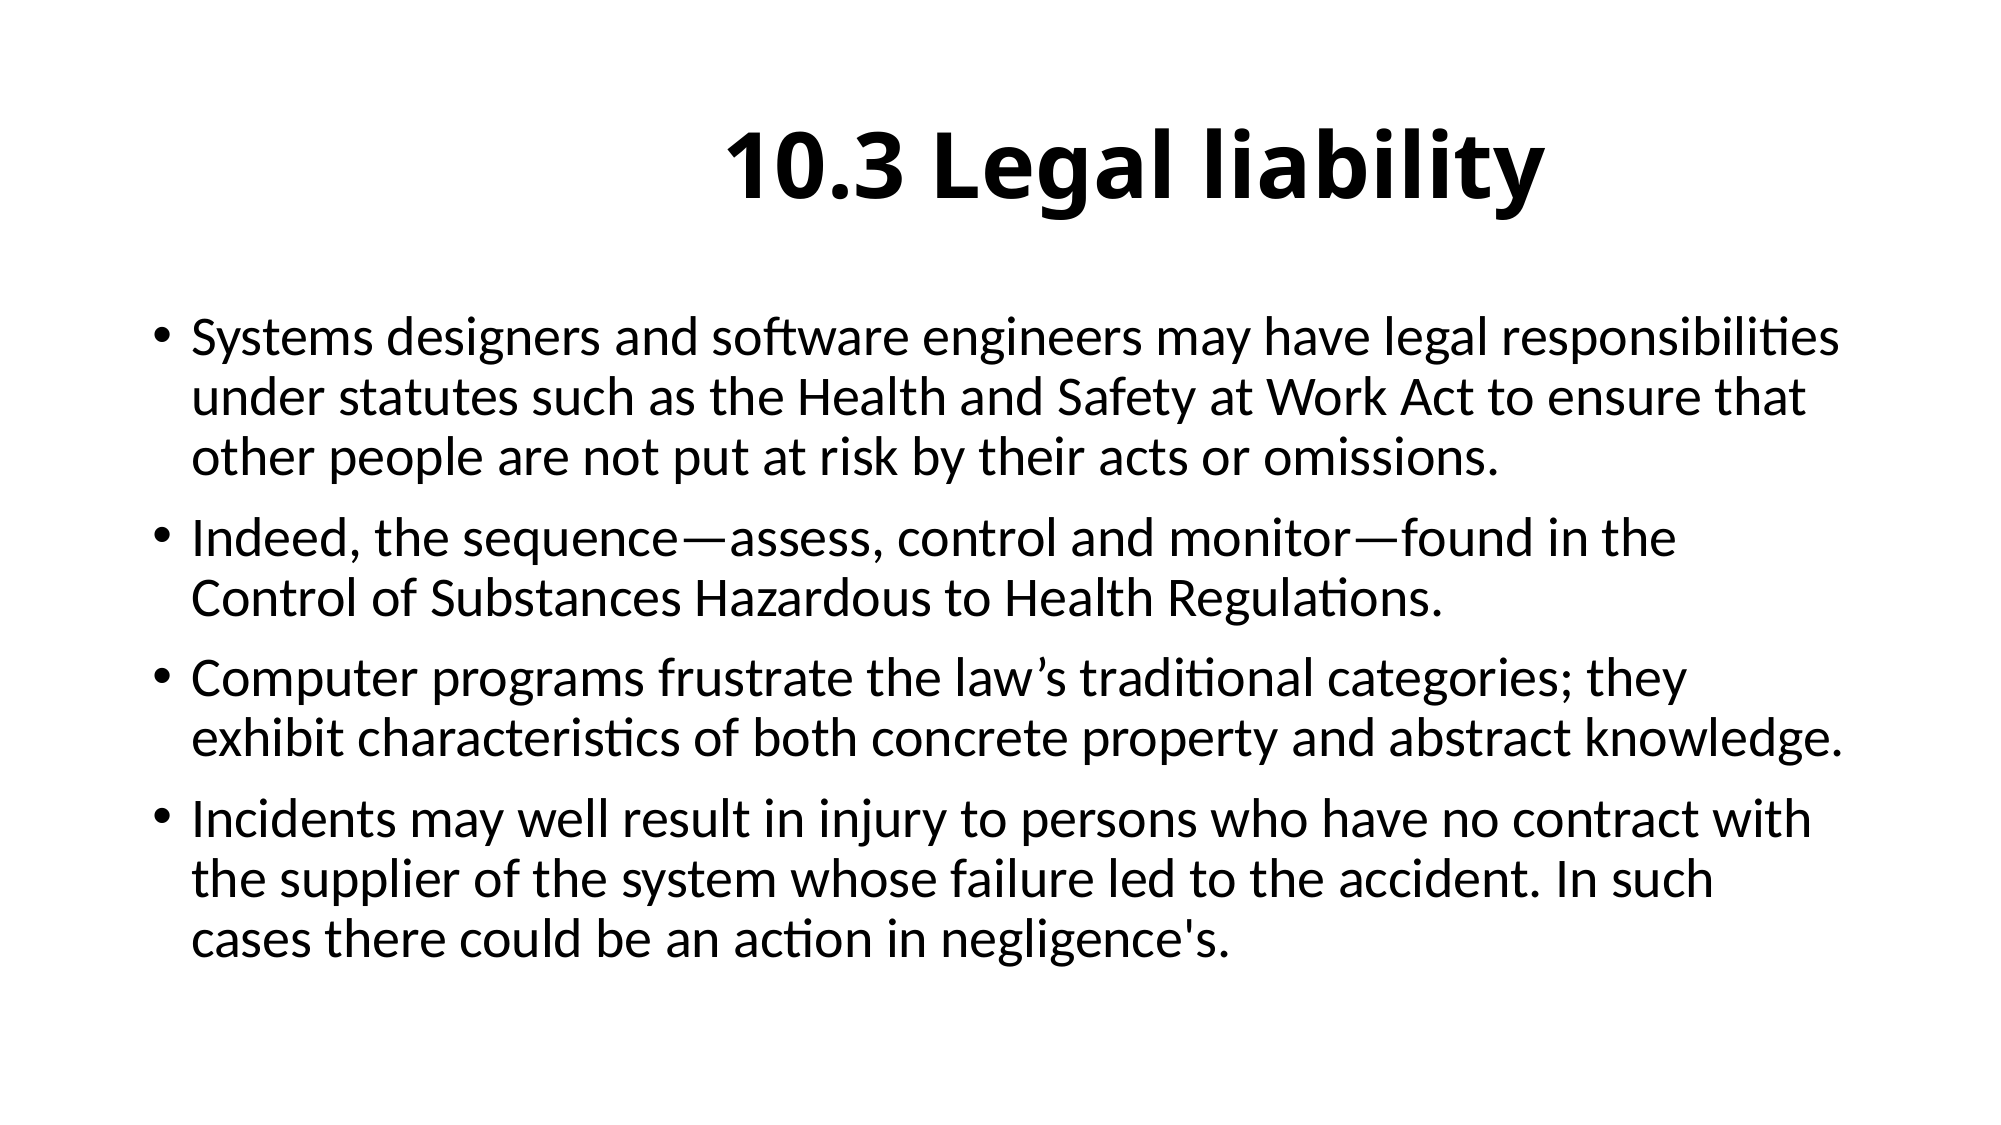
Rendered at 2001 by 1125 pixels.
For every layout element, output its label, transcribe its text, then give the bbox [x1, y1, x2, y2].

title 10.3 Legal liability [137, 59, 1863, 278]
list Systems designers and software engineers may have legal responsibilities under statutes such as the Health and Safety at Work Act to ensure that other people are not put at risk by their acts or omissions. Indeed, the sequence—assess, control and monitor—found in the Control of Substances Hazardous to Health Regulations. Computer programs frustrate the law’s traditional categories; they exhibit characteristics of both concrete property and abstract knowledge. Incidents may well result in injury to persons who have no contract with the supplier of the system whose failure led to the accident. In such cases there could be an action in negligence's. [137, 299, 1863, 1014]
